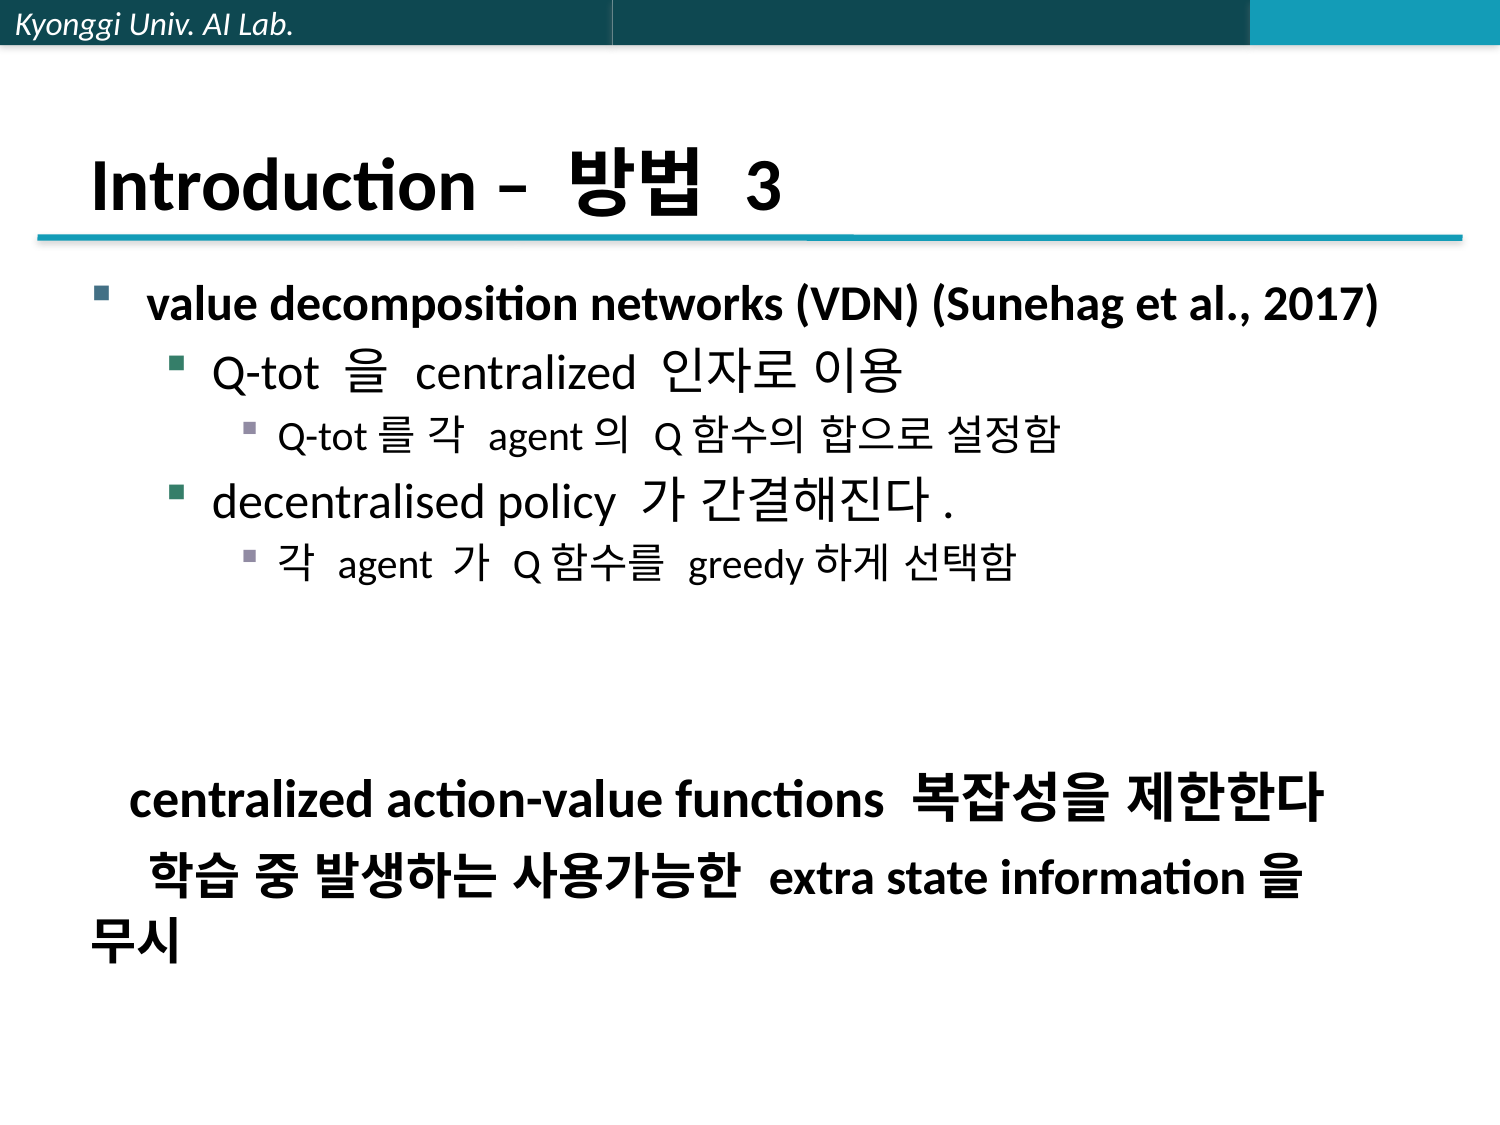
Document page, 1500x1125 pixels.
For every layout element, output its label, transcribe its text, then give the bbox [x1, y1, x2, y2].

title Introduction – 방법 3 [75, 45, 1425, 233]
list value decomposition networks (VDN) (Sunehag et al., 2017) Q-tot 을 centralized 인자로 이용 Q-tot를 각 agent의 Q함수의 합으로 설정함 decentralised policy 가 간결해진다. 각 agent 가 Q함수를 greedy하게 선택함 centralized action-value functions 복잡성을 제한한다 학습 중 발생하는 사용가능한 extra state information을 무시 agent간의 명쾌한 상호작용을 보여주지 않음 [75, 262, 1425, 1075]
